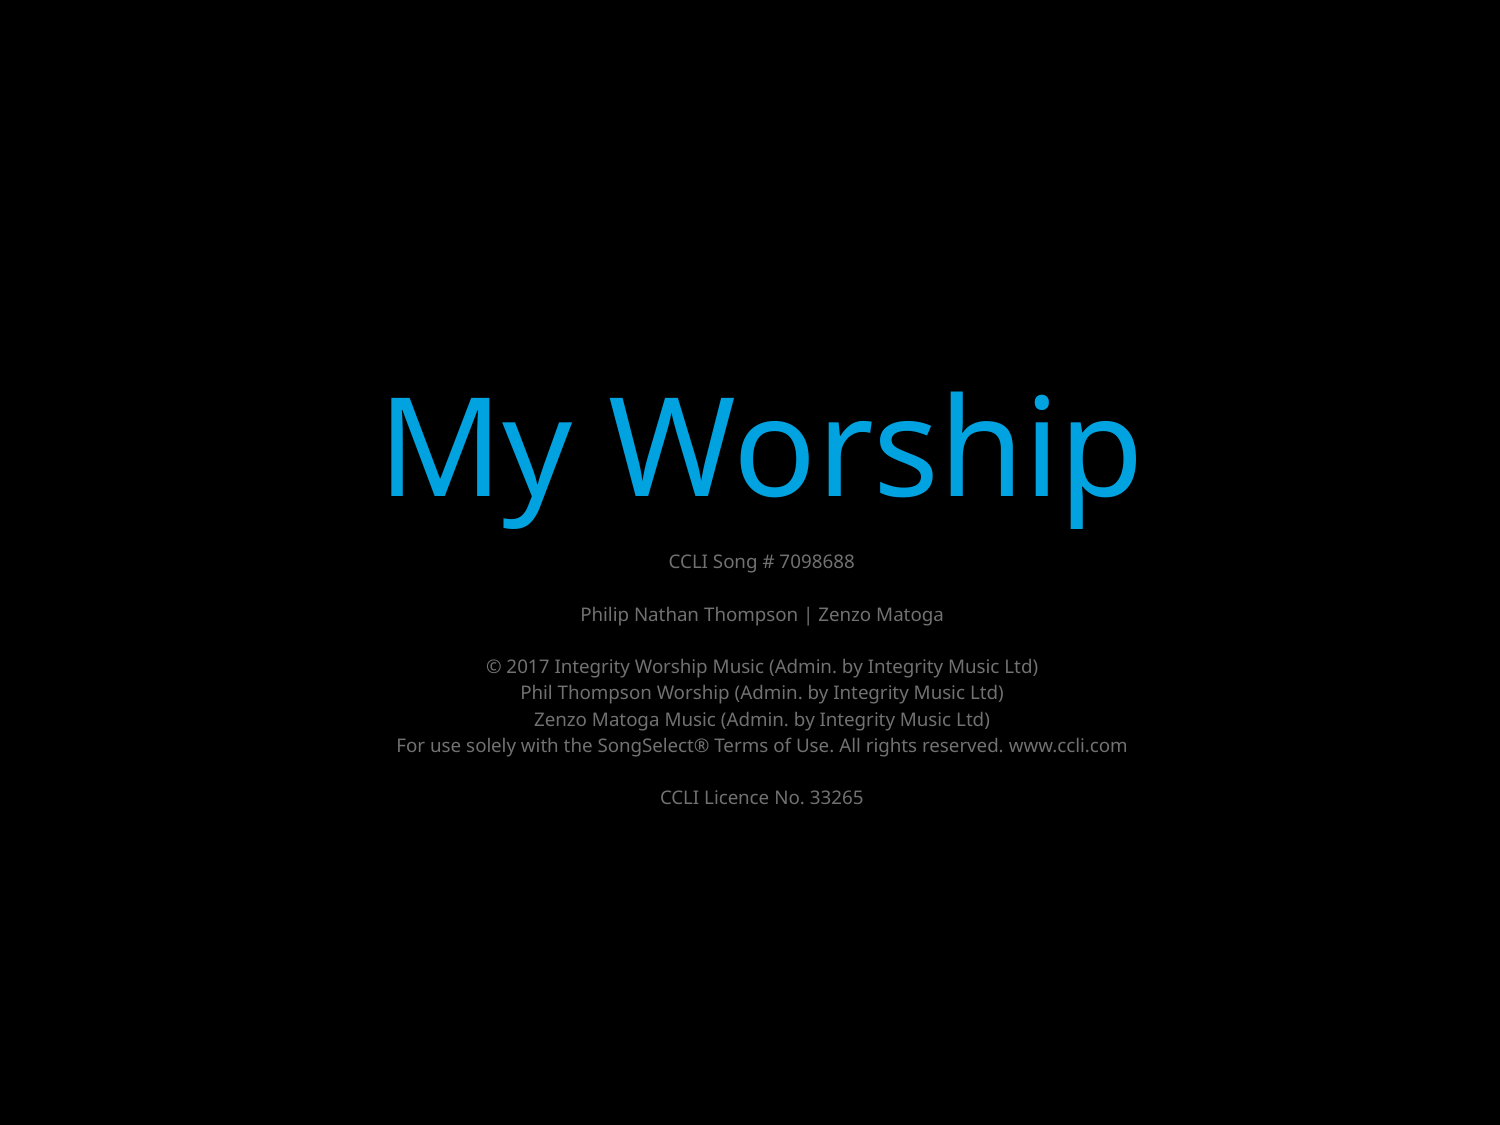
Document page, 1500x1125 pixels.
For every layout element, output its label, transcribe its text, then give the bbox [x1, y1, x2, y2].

subtitle My Worship CCLI Song # 7098688 Philip Nathan Thompson | Zenzo Matoga © 2017 Integrity Worship Music (Admin. by Integrity Music Ltd) Phil Thompson Worship (Admin. by Integrity Music Ltd) Zenzo Matoga Music (Admin. by Integrity Music Ltd) For use solely with the SongSelect® Terms of Use. All rights reserved. www.ccli.com CCLI Licence No. 33265 [53, 30, 1471, 1094]
